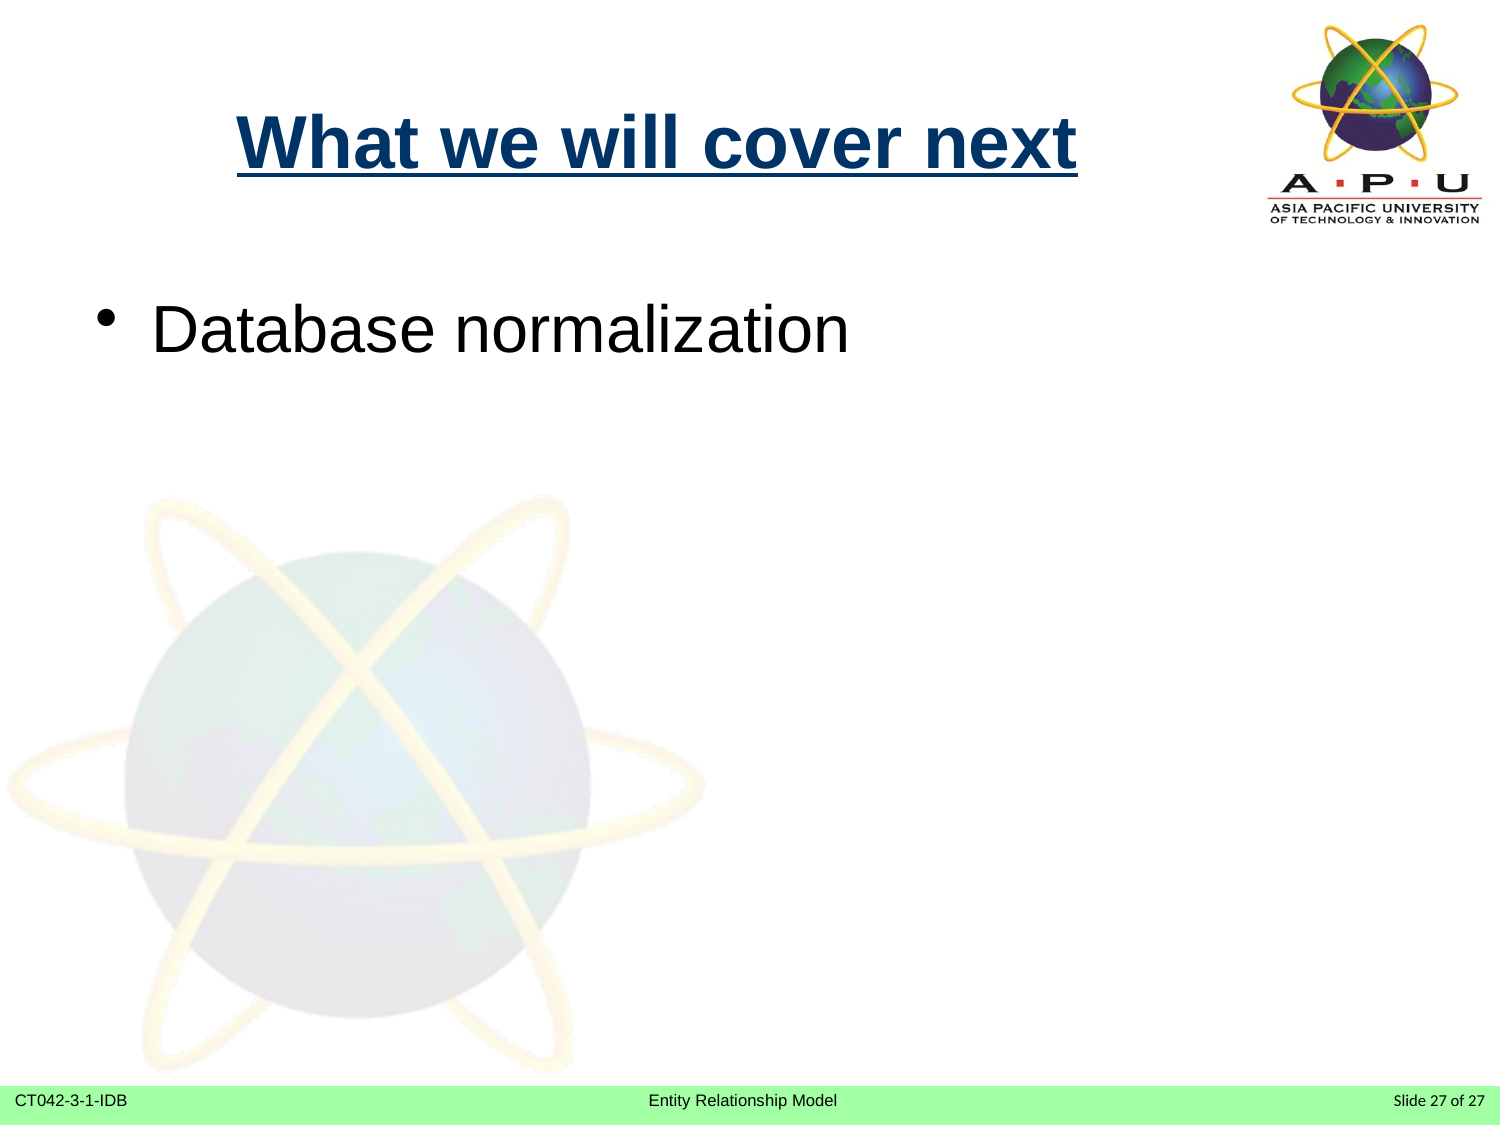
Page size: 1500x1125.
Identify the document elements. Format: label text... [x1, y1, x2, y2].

picture [1251, 0, 1500, 249]
list Database normalization [79, 278, 1430, 1021]
title What we will cover next [217, 37, 1098, 241]
